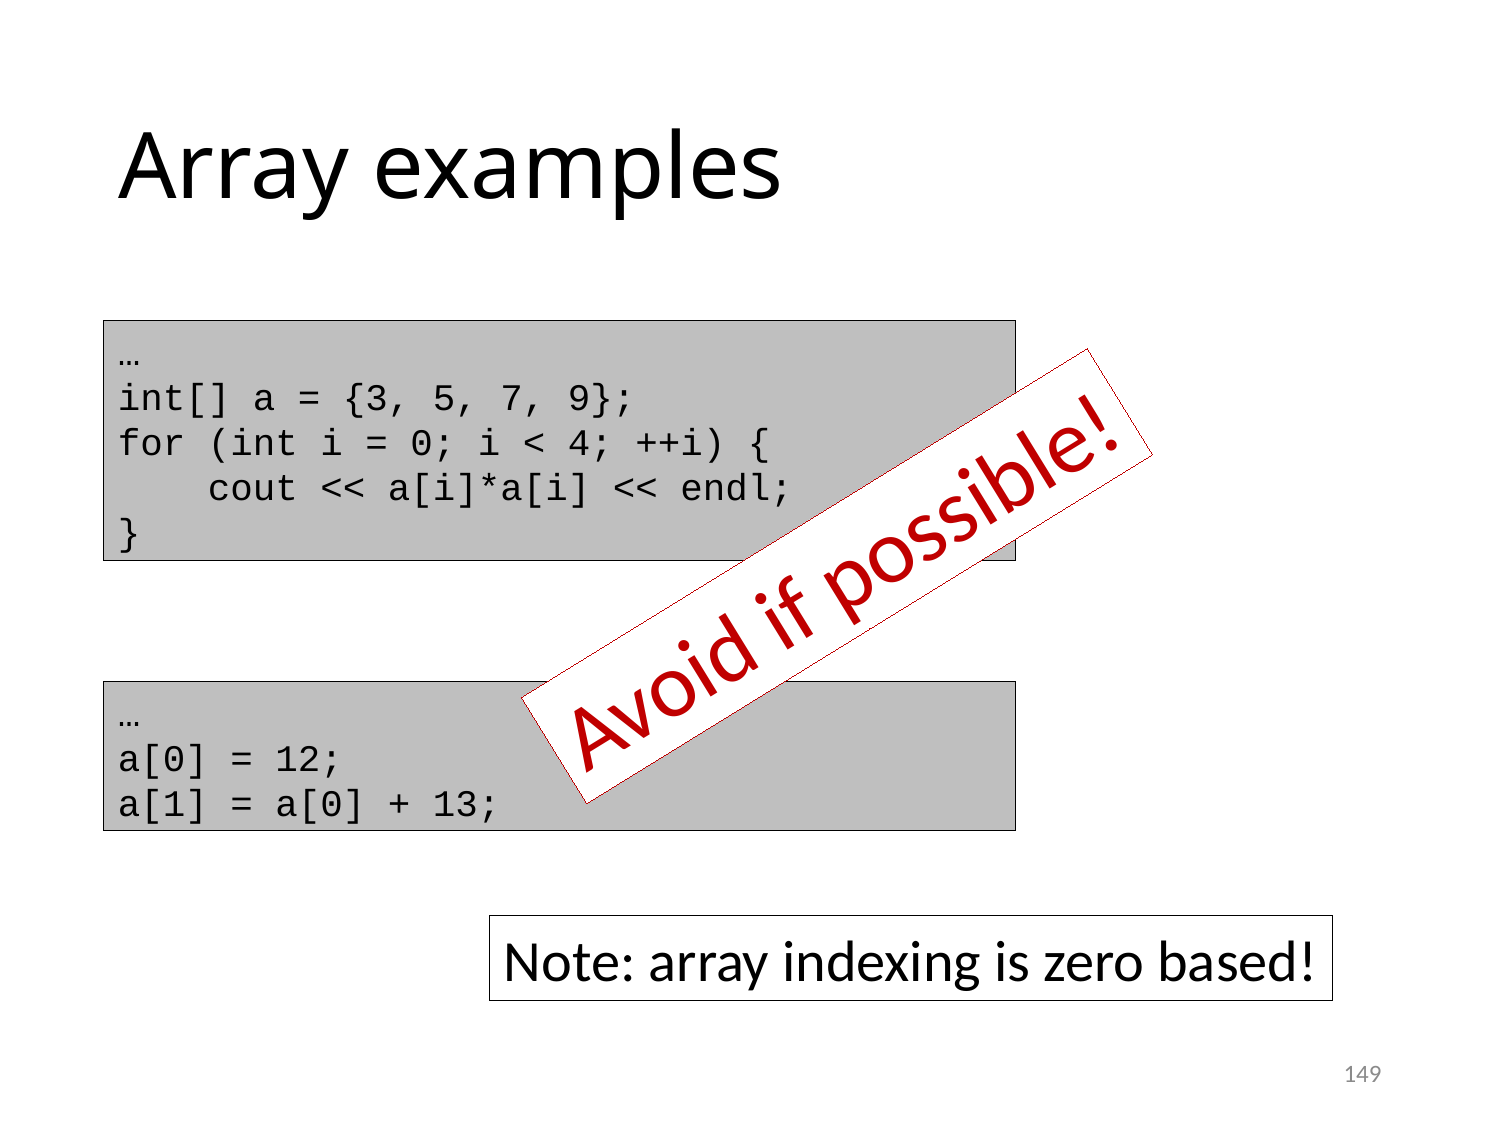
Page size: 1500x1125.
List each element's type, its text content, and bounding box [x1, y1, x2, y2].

text_box … a[0] = 12; a[1] = a[0] + 13; [103, 681, 1016, 831]
text_box … int[] a = {3, 5, 7, 9}; for (int i = 0; i < 4; ++i) { cout << a[i]*a[i] << endl; } [103, 320, 1016, 561]
slide_number 149 [1059, 1042, 1397, 1103]
text_box Avoid if possible! [521, 348, 1153, 804]
title Array examples [103, 59, 1397, 278]
text_box Note: array indexing is zero based! [489, 915, 1333, 1001]
